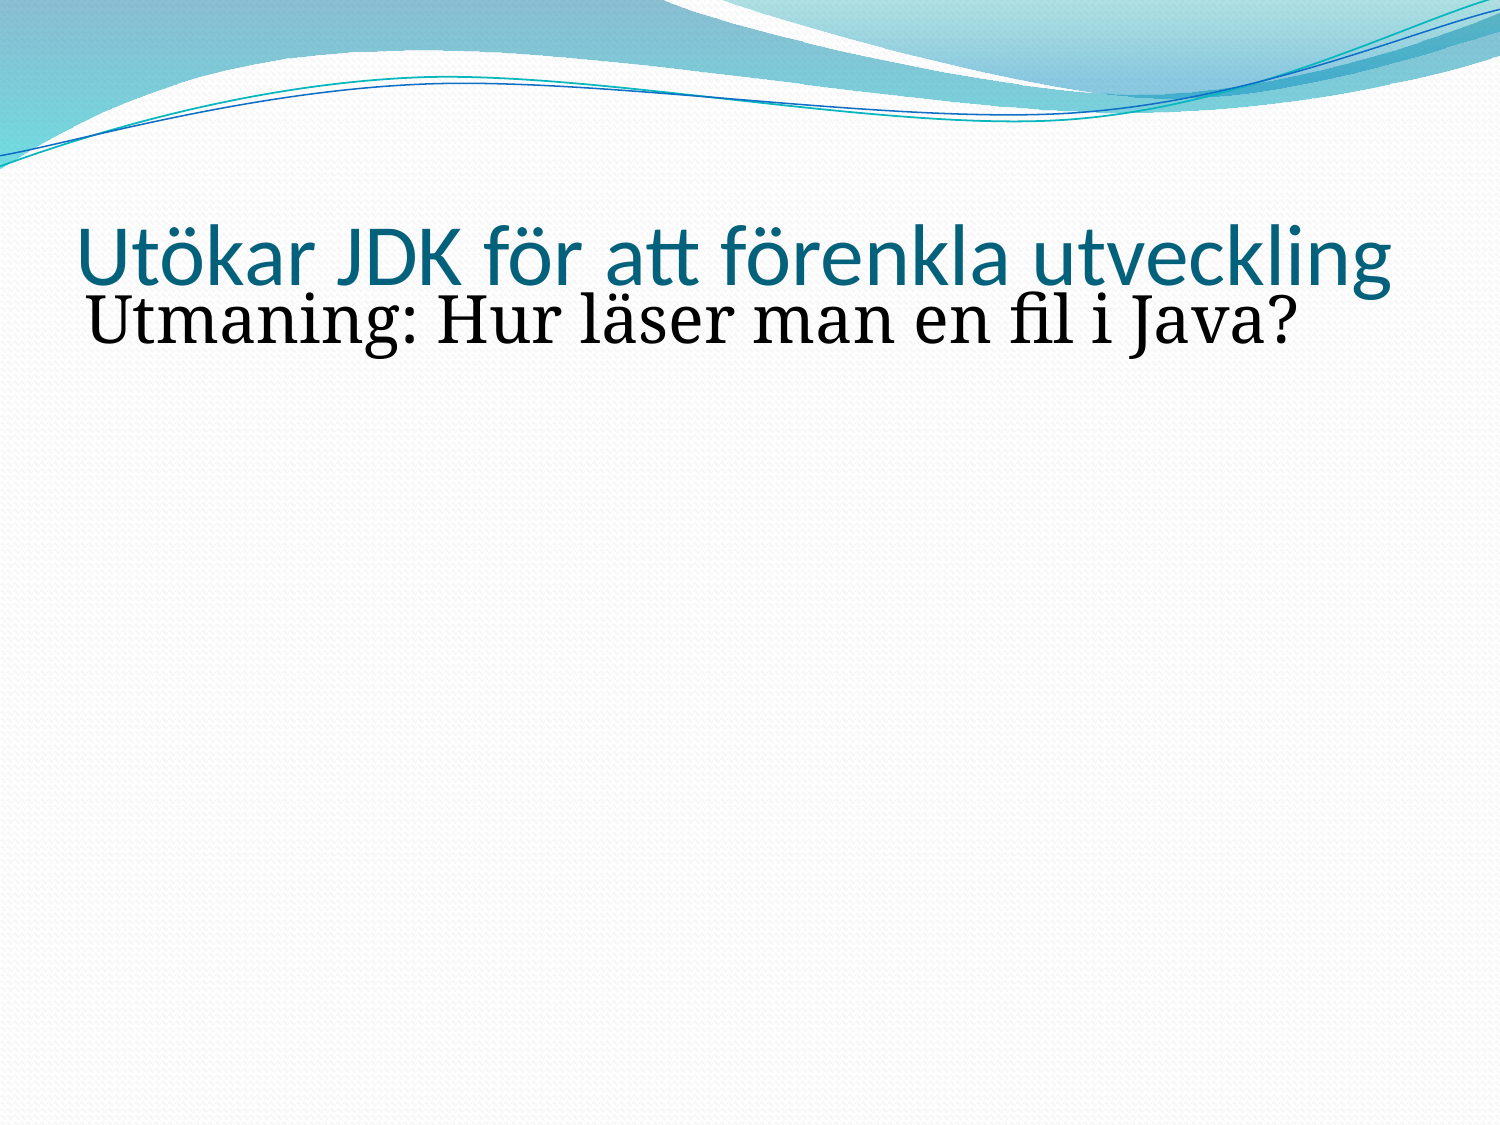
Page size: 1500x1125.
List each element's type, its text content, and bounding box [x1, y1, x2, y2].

text_box Utmaning: Hur läser man en fil i Java? [70, 269, 1421, 645]
title Utökar JDK för att förenkla utveckling [75, 115, 1425, 303]
